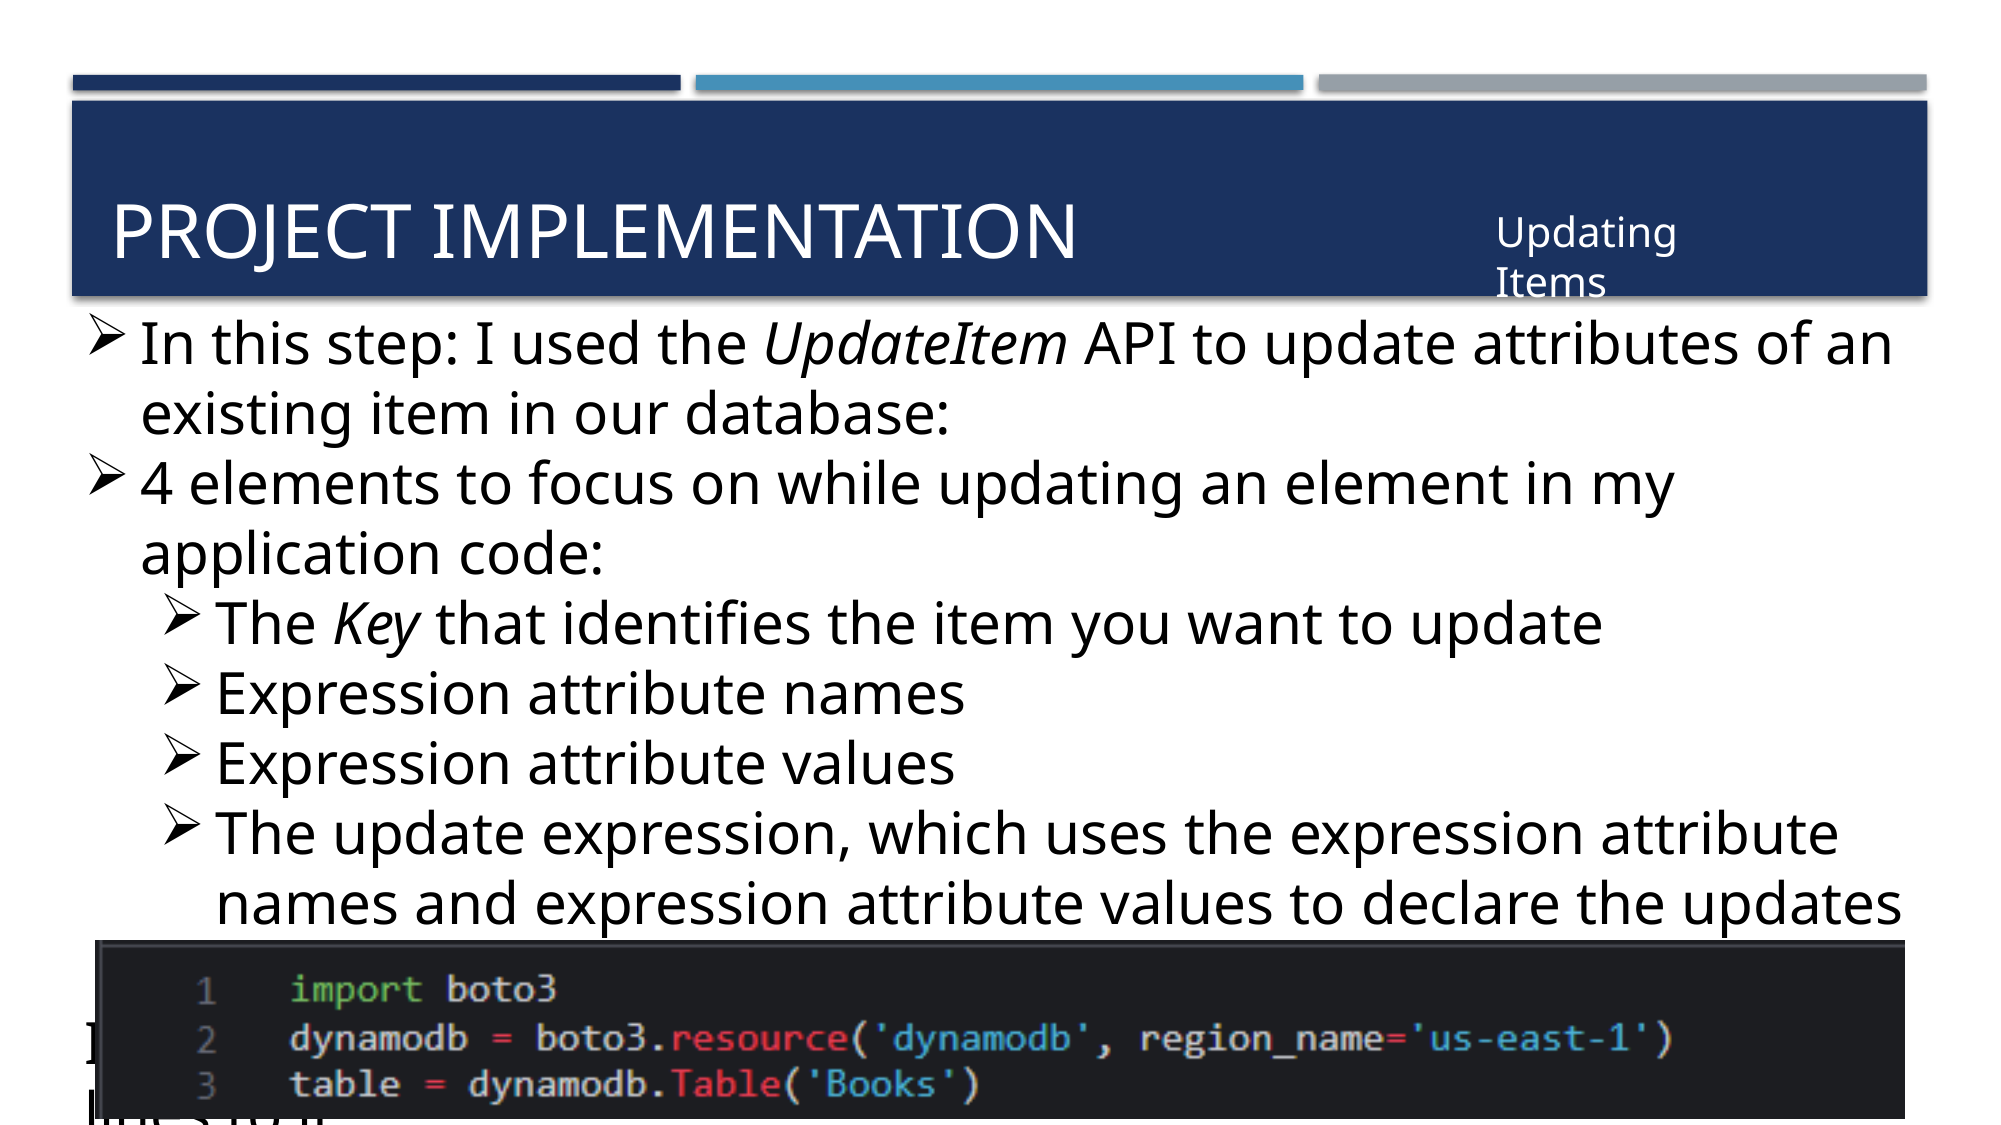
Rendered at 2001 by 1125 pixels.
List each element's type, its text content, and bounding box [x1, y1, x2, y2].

text_box In this step: I used the UpdateItem API to update attributes of an existing item in our database: 4 elements to focus on while updating an element in my application code: The Key that identifies the item you want to update Expression attribute names Expression attribute values The update expression, which uses the expression attribute names and expression attribute values to declare the updates you want In order to run the update_item.py script, I first had to add these 3 lines to it. [69, 298, 1948, 1125]
title Project Implementation [95, 115, 1905, 282]
picture [94, 940, 1906, 1120]
text_box Updating Items [1480, 197, 1785, 313]
